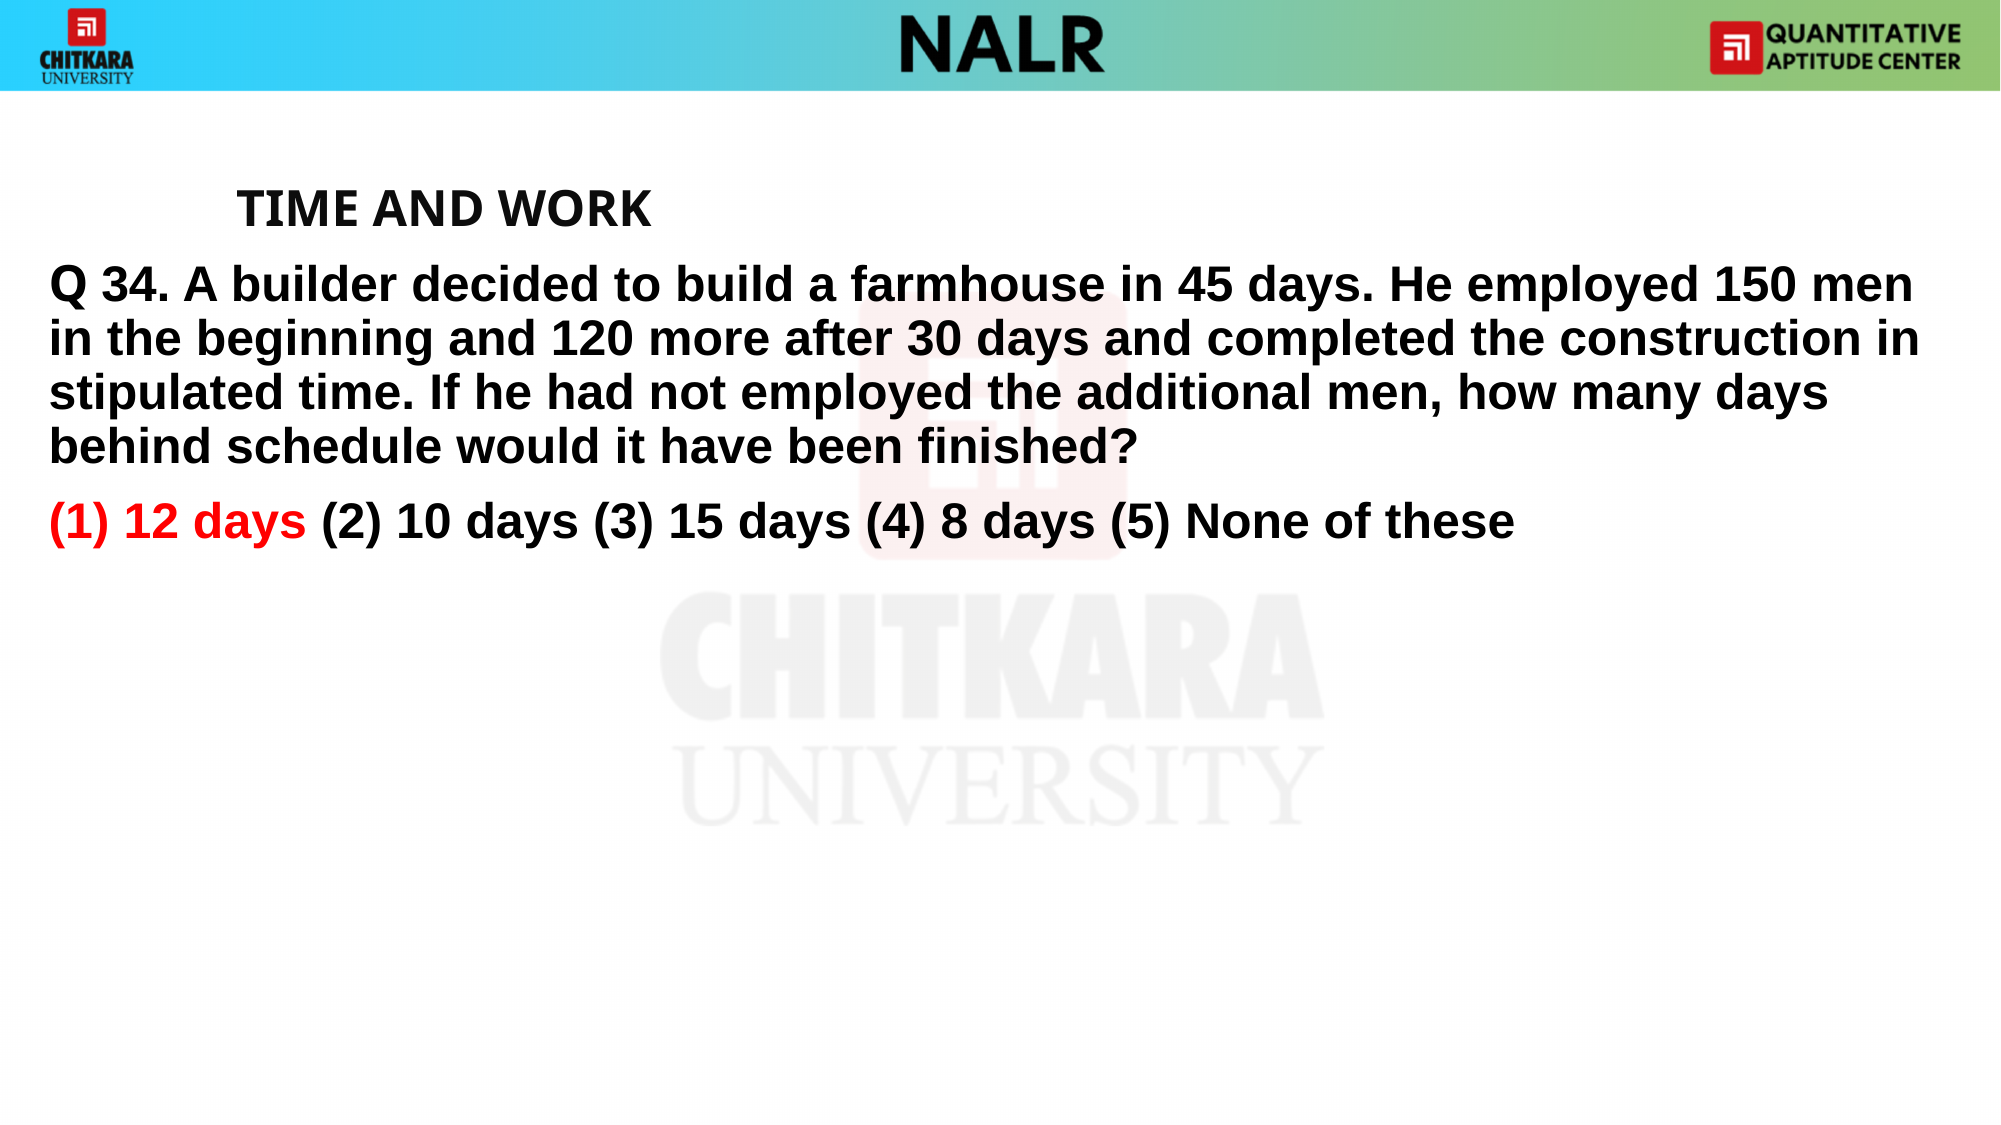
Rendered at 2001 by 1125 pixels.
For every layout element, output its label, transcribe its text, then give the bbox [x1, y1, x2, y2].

title [41, 31, 1959, 142]
list TIME AND WORK Q 34. A builder decided to build a farmhouse in 45 days. He employed 150 men in the beginning and 120 more after 30 days and completed the construction in stipulated time. If he had not employed the additional men, how many days behind schedule would it have been finished? (1) 12 days (2) 10 days (3) 15 days (4) 8 days (5) None of these [33, 175, 1959, 1053]
picture [0, 0, 2001, 1125]
